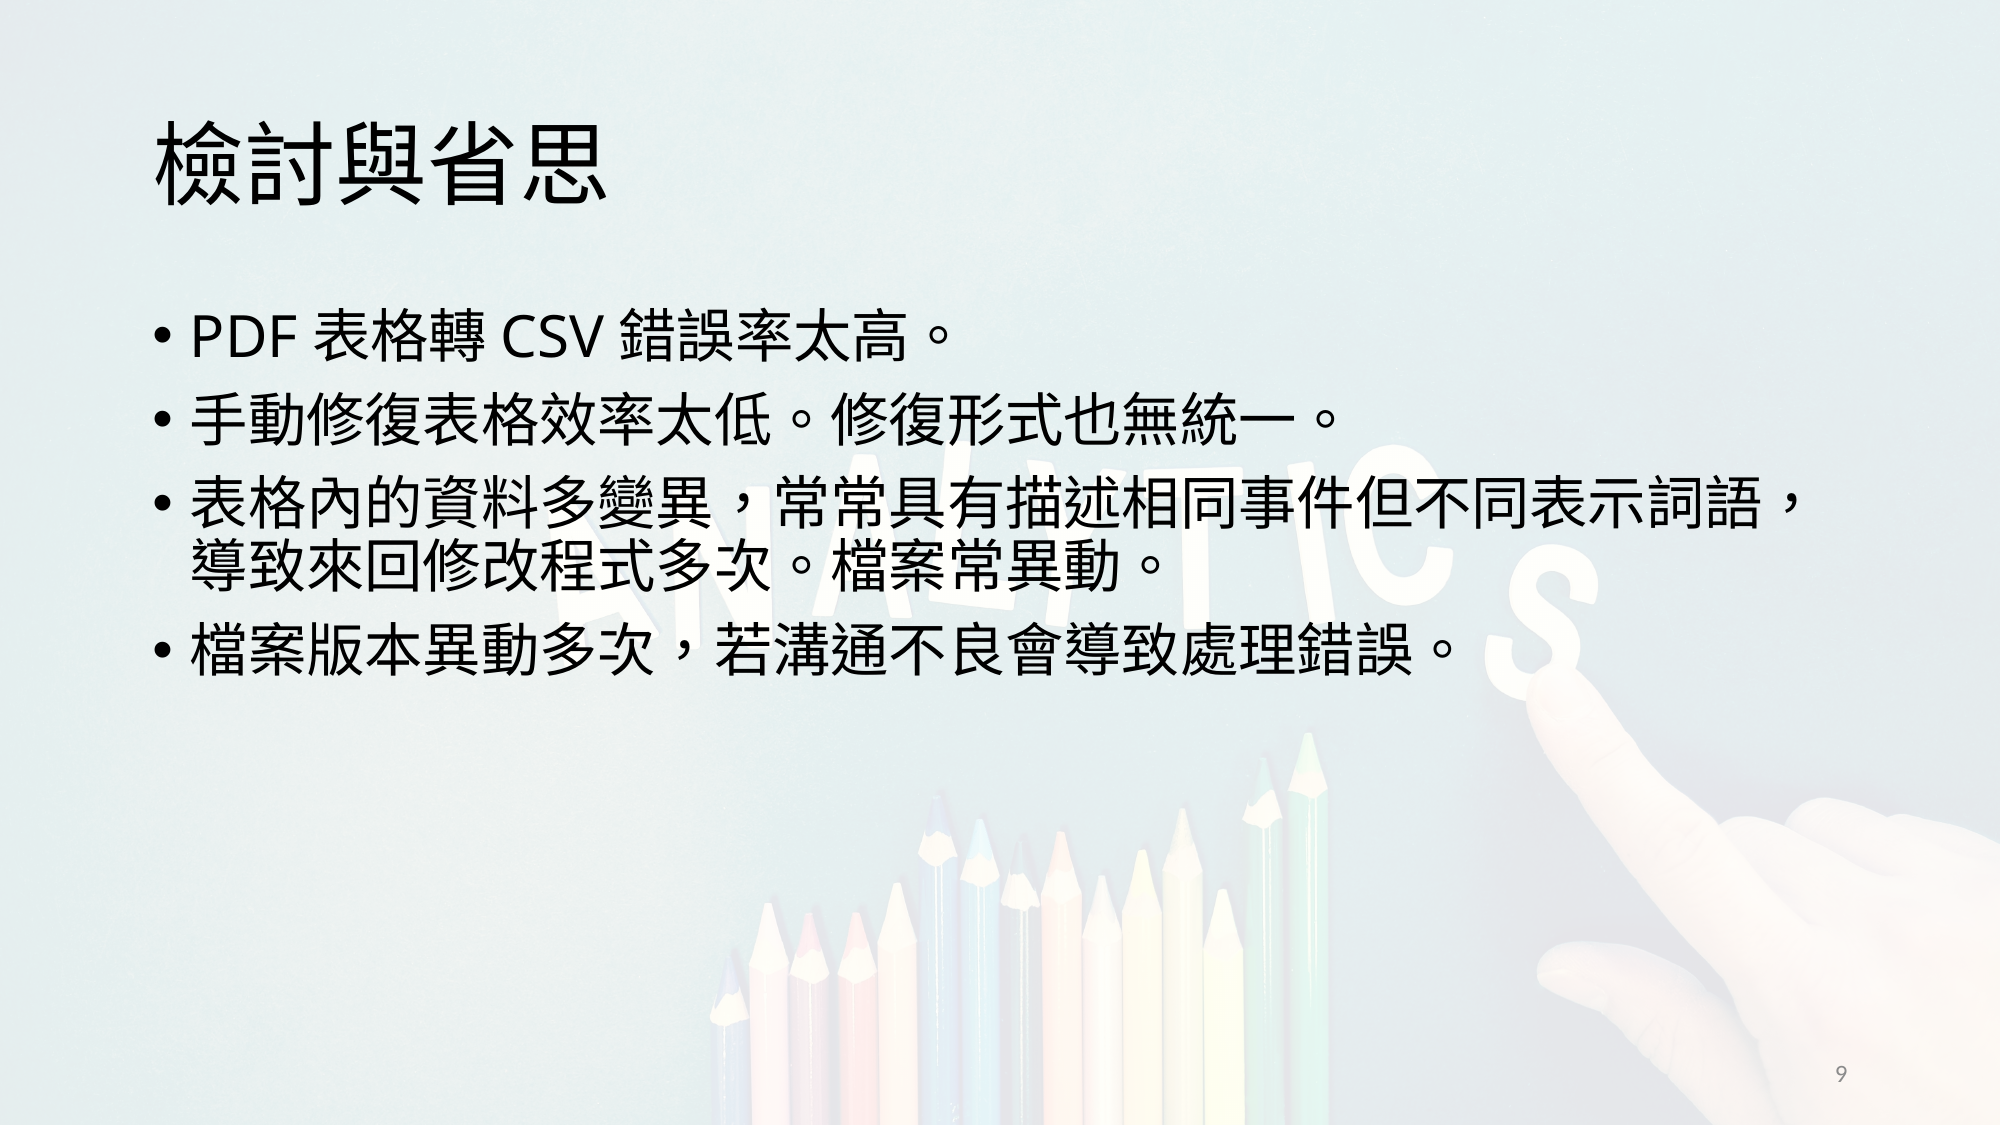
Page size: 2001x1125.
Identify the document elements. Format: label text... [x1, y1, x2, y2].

list PDF表格轉CSV錯誤率太高。 手動修復表格效率太低。修復形式也無統一。 表格內的資料多變異，常常具有描述相同事件但不同表示詞語，導致來回修改程式多次。檔案常異動。 檔案版本異動多次，若溝通不良會導致處理錯誤。 [137, 299, 1863, 1014]
slide_number 9 [1412, 1042, 1863, 1103]
title 檢討與省思 [137, 59, 1863, 278]
